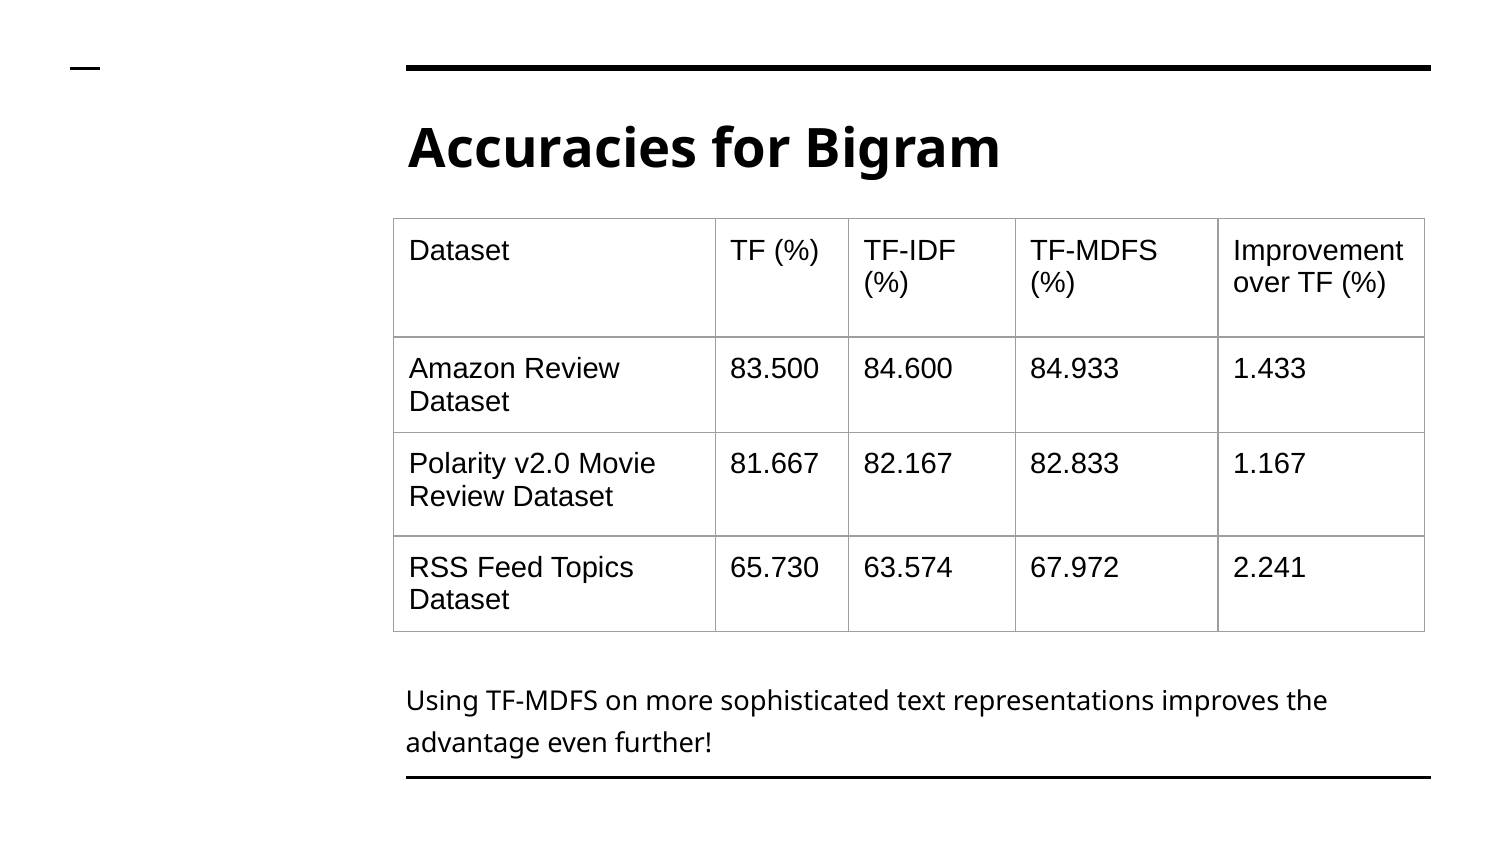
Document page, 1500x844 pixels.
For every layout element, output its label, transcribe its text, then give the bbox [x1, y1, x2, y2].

table_header TF-MDFS (%) [1016, 219, 1217, 336]
table_cell 2.241 [1219, 537, 1424, 631]
table_header Improvement over TF (%) [1219, 219, 1424, 336]
table_cell 81.667 [716, 433, 848, 535]
table_cell 65.730 [716, 537, 848, 631]
table_header TF-IDF (%) [849, 219, 1015, 336]
table_cell 82.833 [1016, 433, 1217, 535]
table_header TF (%) [716, 219, 848, 336]
table_cell 82.167 [849, 433, 1015, 535]
table_header Dataset [394, 219, 715, 336]
title Accuracies for Bigram [393, 94, 1431, 199]
table_cell Amazon Review Dataset [394, 338, 715, 432]
table_cell Polarity v2.0 Movie Review Dataset [394, 433, 715, 535]
table_cell 84.600 [849, 338, 1015, 432]
table_cell 1.167 [1219, 433, 1424, 535]
list Using TF-MDFS on more sophisticated text representations improves the advantage even further! [390, 660, 1428, 777]
table_cell 67.972 [1016, 537, 1217, 631]
table_cell 84.933 [1016, 338, 1217, 432]
table_cell RSS Feed Topics Dataset [394, 537, 715, 631]
table_cell 83.500 [716, 338, 848, 432]
table_cell 1.433 [1219, 338, 1424, 432]
table_cell 63.574 [849, 537, 1015, 631]
